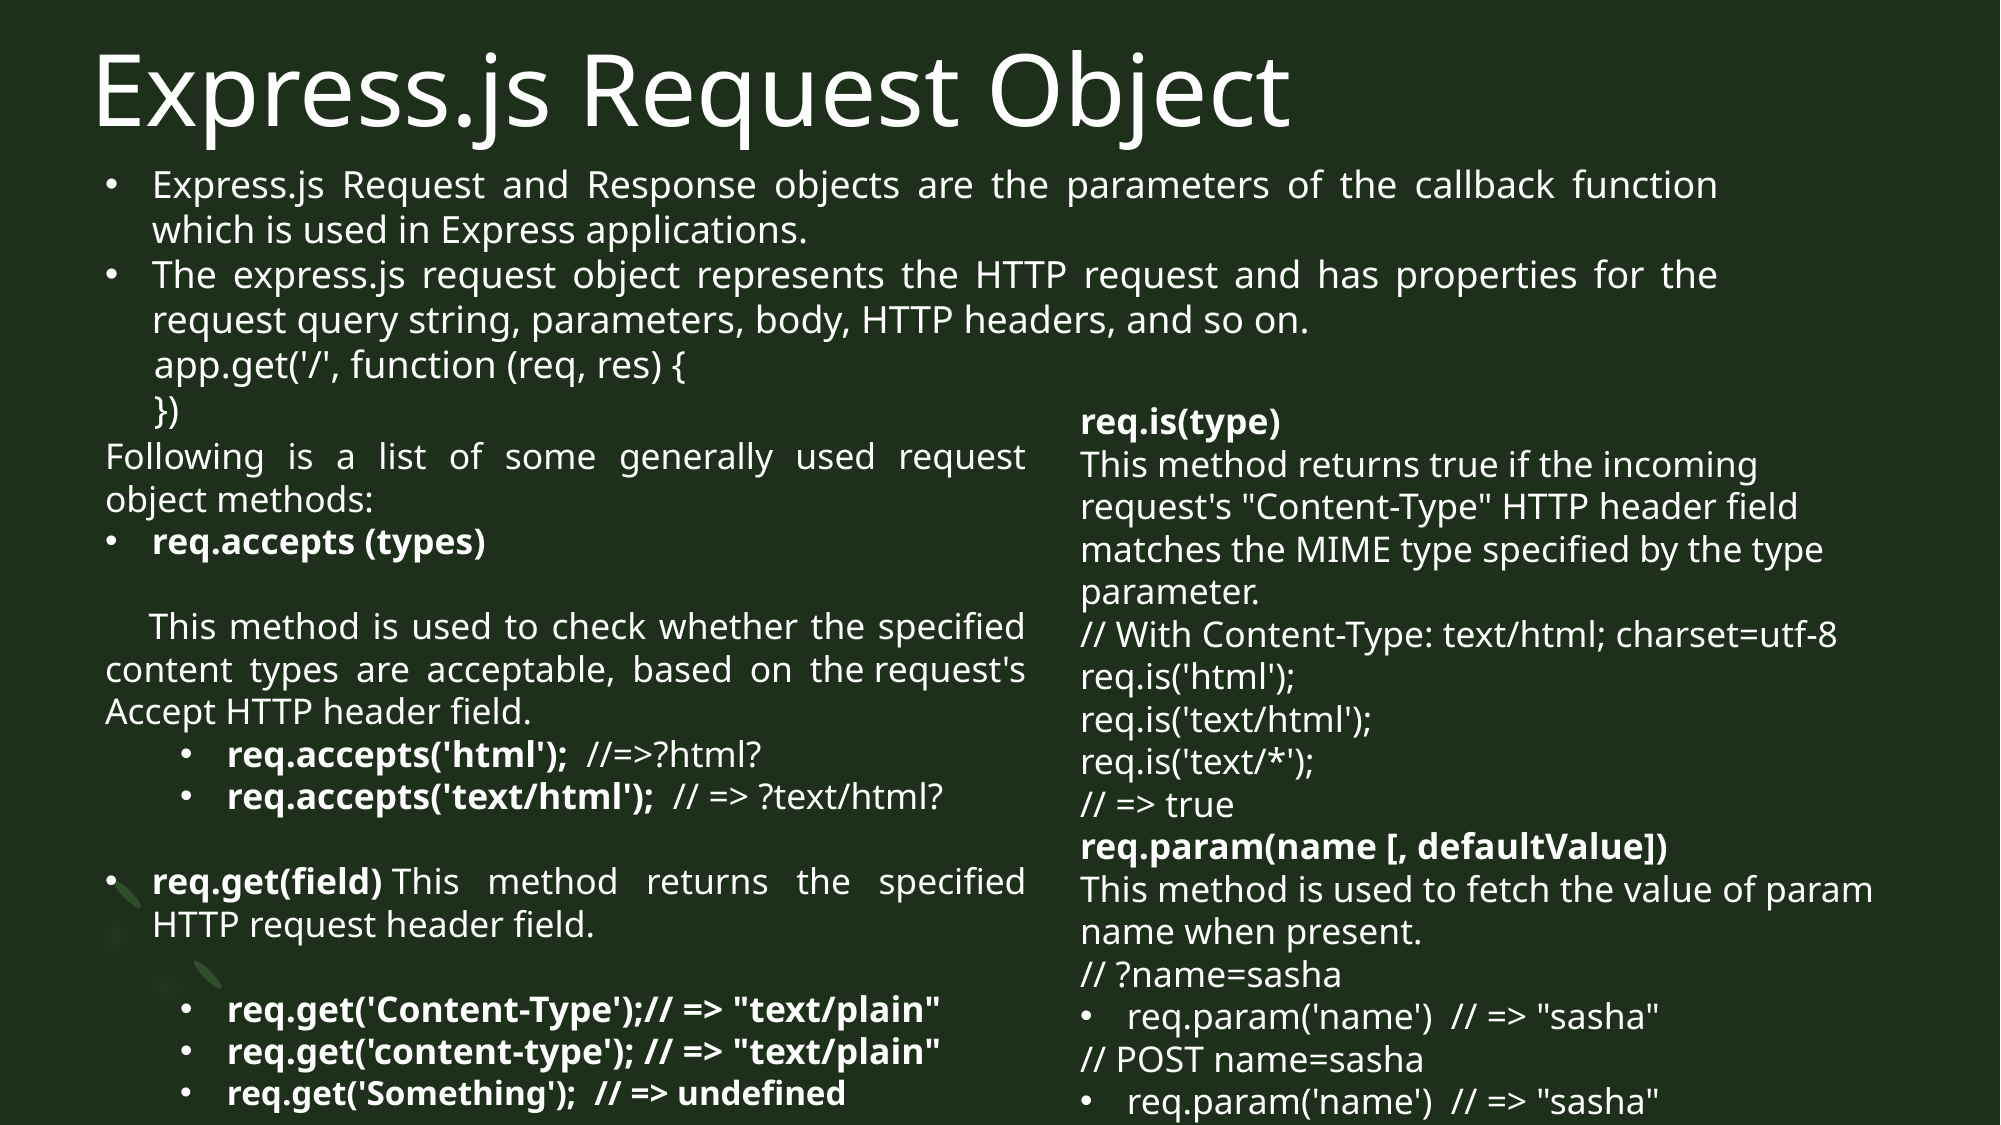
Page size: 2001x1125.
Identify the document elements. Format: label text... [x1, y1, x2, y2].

text_box req.is(type) This method returns true if the incoming request's "Content-Type" HTTP header field matches the MIME type specified by the type parameter. // With Content-Type: text/html; charset=utf-8 req.is('html'); req.is('text/html'); req.is('text/*'); // => true req.param(name [, defaultValue]) This method is used to fetch the value of param name when present. // ?name=sasha req.param('name') // => "sasha" // POST name=sasha req.param('name') // => "sasha" // /user/sasha for /user/:name req.param('name') // => "sasha" [1065, 391, 1915, 1125]
text_box ​ Following is a list of some generally used request object methods:​​ req.accepts (types)​​ This method is used to check whether the specified content types are acceptable, based on the request's Accept HTTP header field.​​ req.accepts('html'); ​​//=>?html? ​​ req.accepts('text/html'); ​// => ?text/html? ​​ req.get(field)​ This method returns the specified HTTP request header field.​​ req.get('Content-Type');// => "text/plain" ​​ req.get('content-type'); // => "text/plain" ​​ req.get('Something'); // => undefined [90, 391, 1042, 1120]
title Express.js Request Object [90, 26, 1910, 246]
text_box Express.js Request and Response objects are the parameters of the callback function which is used in Express applications.​ The express.js request object represents the HTTP request and has properties for the request query string, parameters, body, HTTP headers, and so on.​ app.get('/', function (req, res) { ​ }) ​ [90, 153, 1735, 519]
